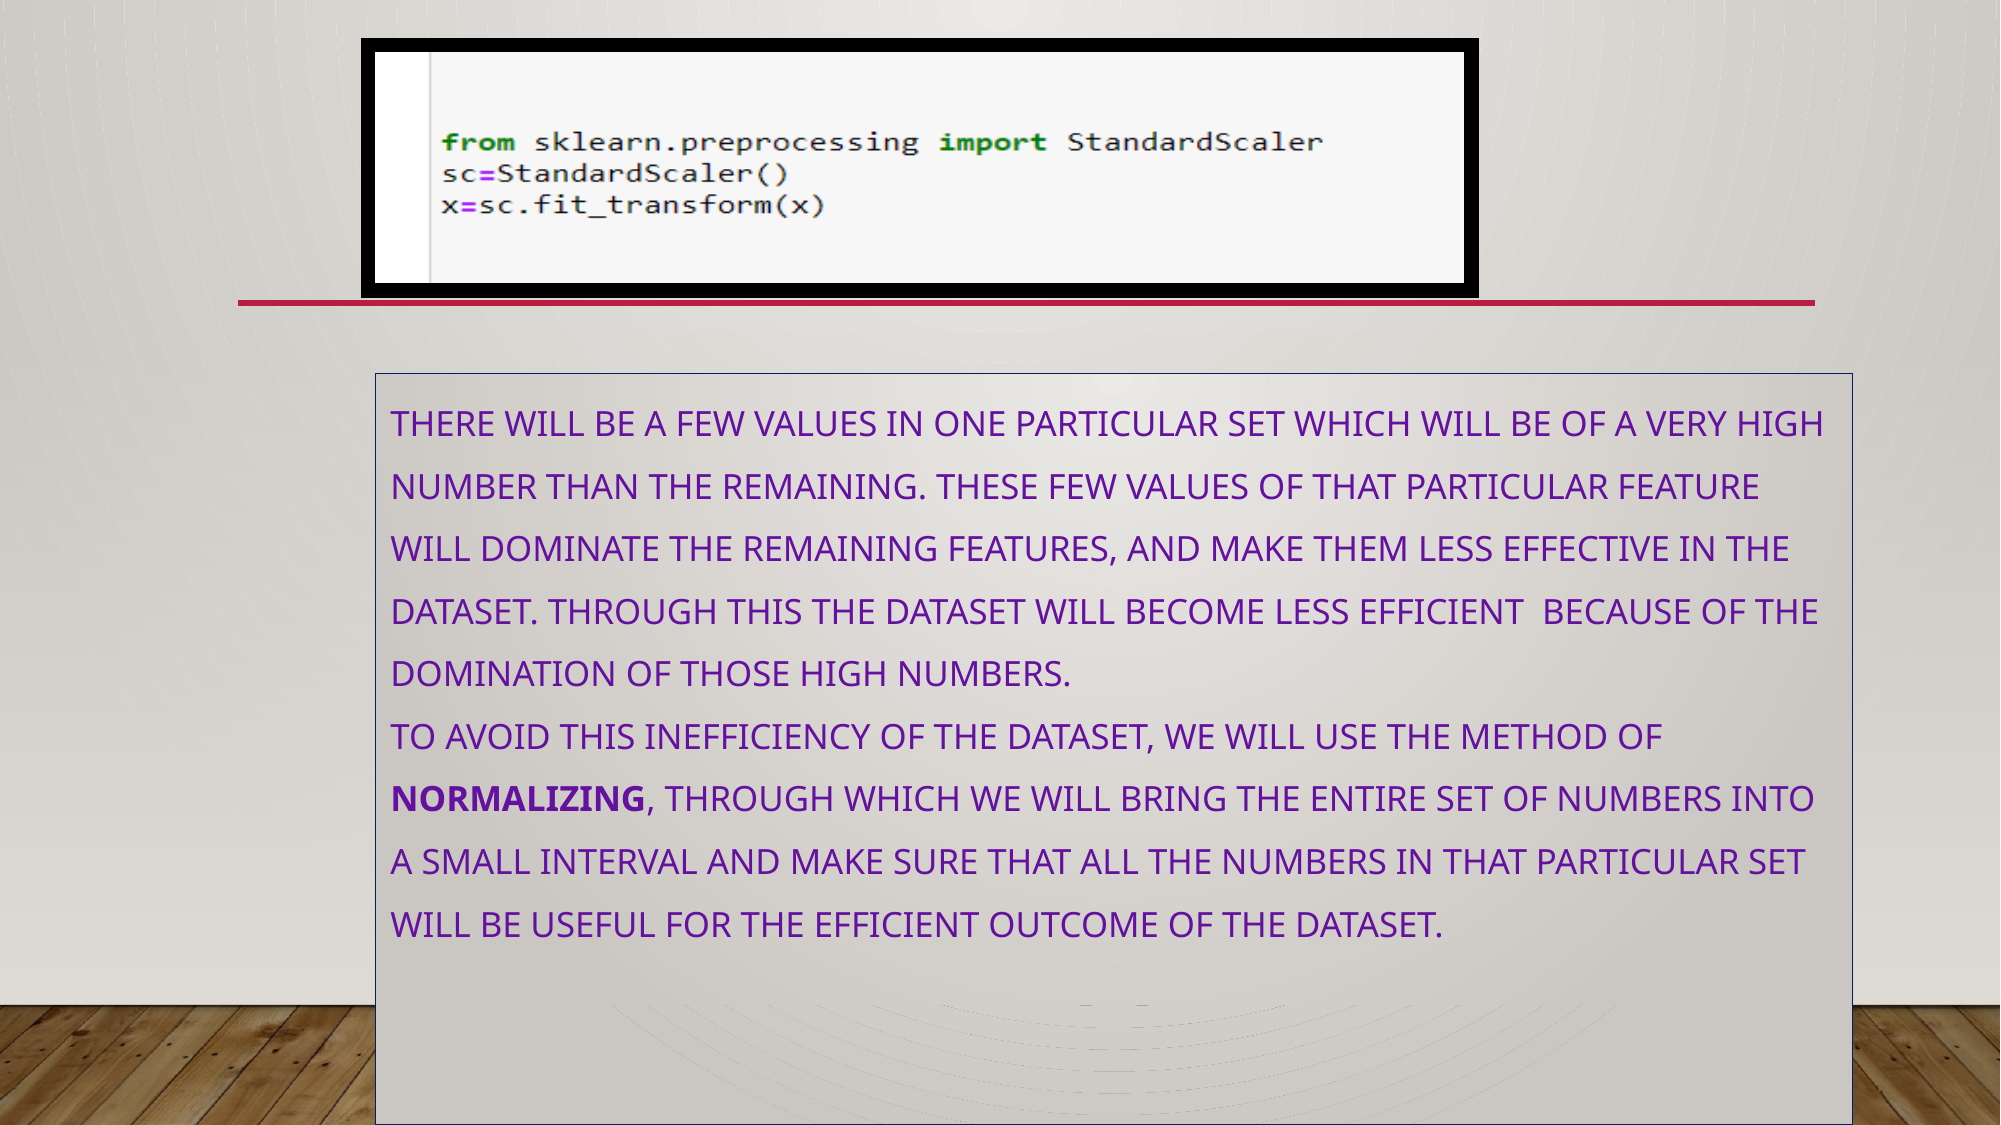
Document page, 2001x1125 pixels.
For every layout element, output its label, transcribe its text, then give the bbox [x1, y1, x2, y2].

picture [0, 1005, 375, 1125]
picture [375, 51, 1465, 284]
title There will be a few values in one particular set which will be of a very high number than the remaining. These few values of that particular feature will dominate the remaining features, and make them less effective in the dataset. Through this the dataset will become less efficient because of the domination of those high numbers. To avoid this inefficiency of the dataset, we will use the method of Normalizing, through which we will bring the entire set of numbers into a small interval and make sure that all the numbers in that particular set will be useful for the efficient outcome of the dataset. [375, 373, 1853, 1125]
picture [1853, 1005, 2000, 1125]
